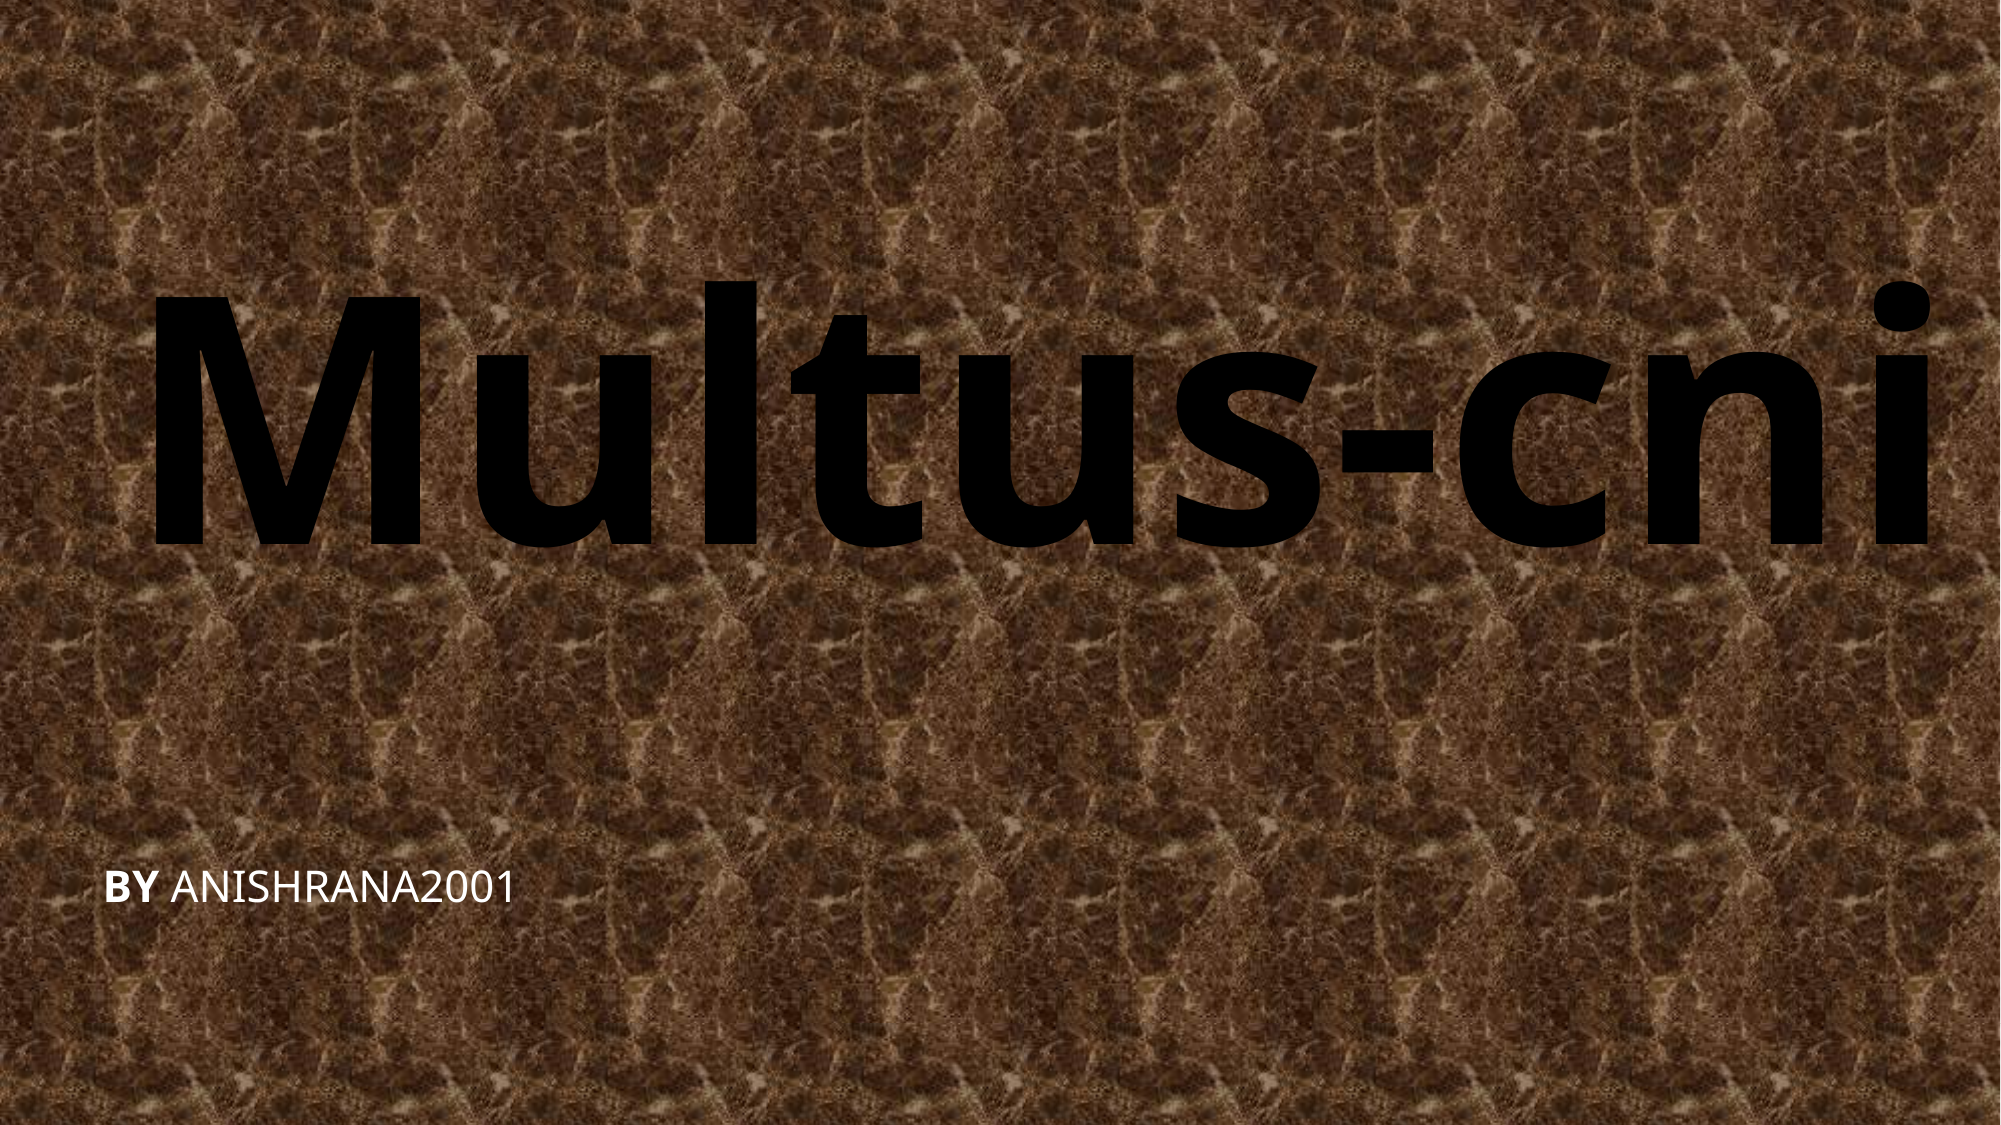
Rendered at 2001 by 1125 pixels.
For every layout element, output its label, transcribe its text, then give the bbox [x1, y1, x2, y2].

subtitle By anishrana2001 [12, 851, 610, 934]
text_box Multus-cni [95, 191, 1985, 622]
picture [0, 0, 2001, 1125]
